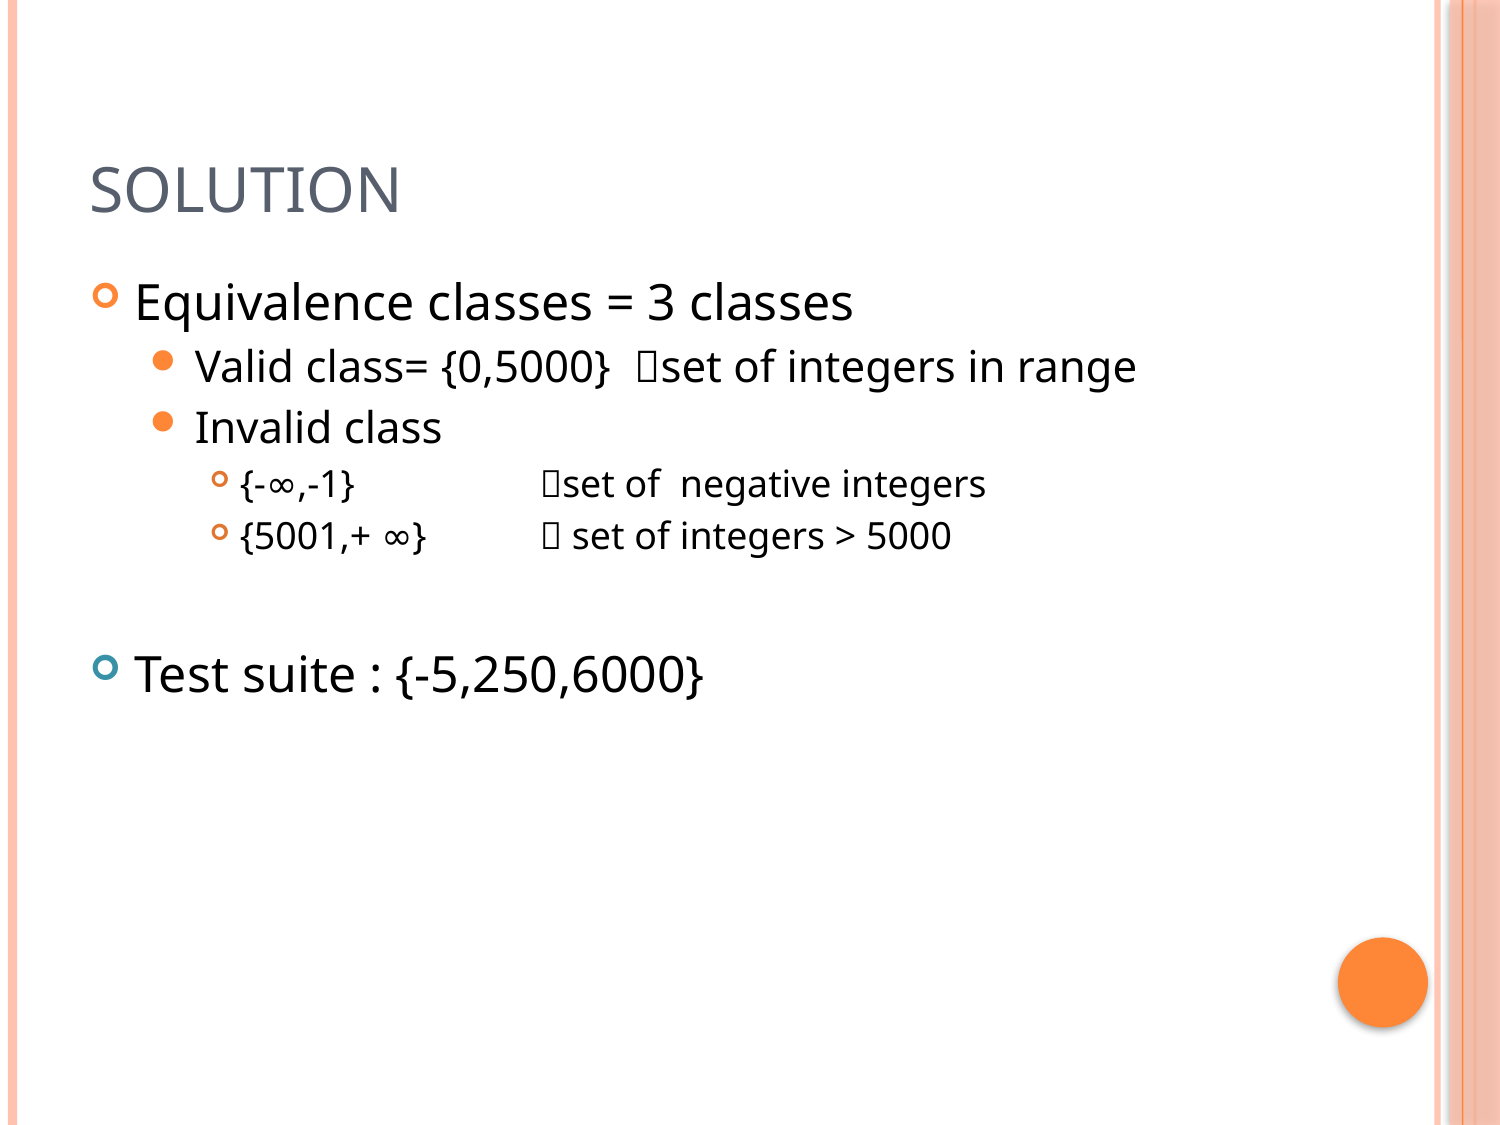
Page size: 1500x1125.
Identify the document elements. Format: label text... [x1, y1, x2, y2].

title Solution [75, 45, 1300, 233]
list Equivalence classes = 3 classes Valid class= {0,5000} set of integers in range Invalid class {-∞,-1} set of negative integers {5001,+ ∞}  set of integers > 5000 Test suite : {-5,250,6000} [75, 262, 1300, 1062]
